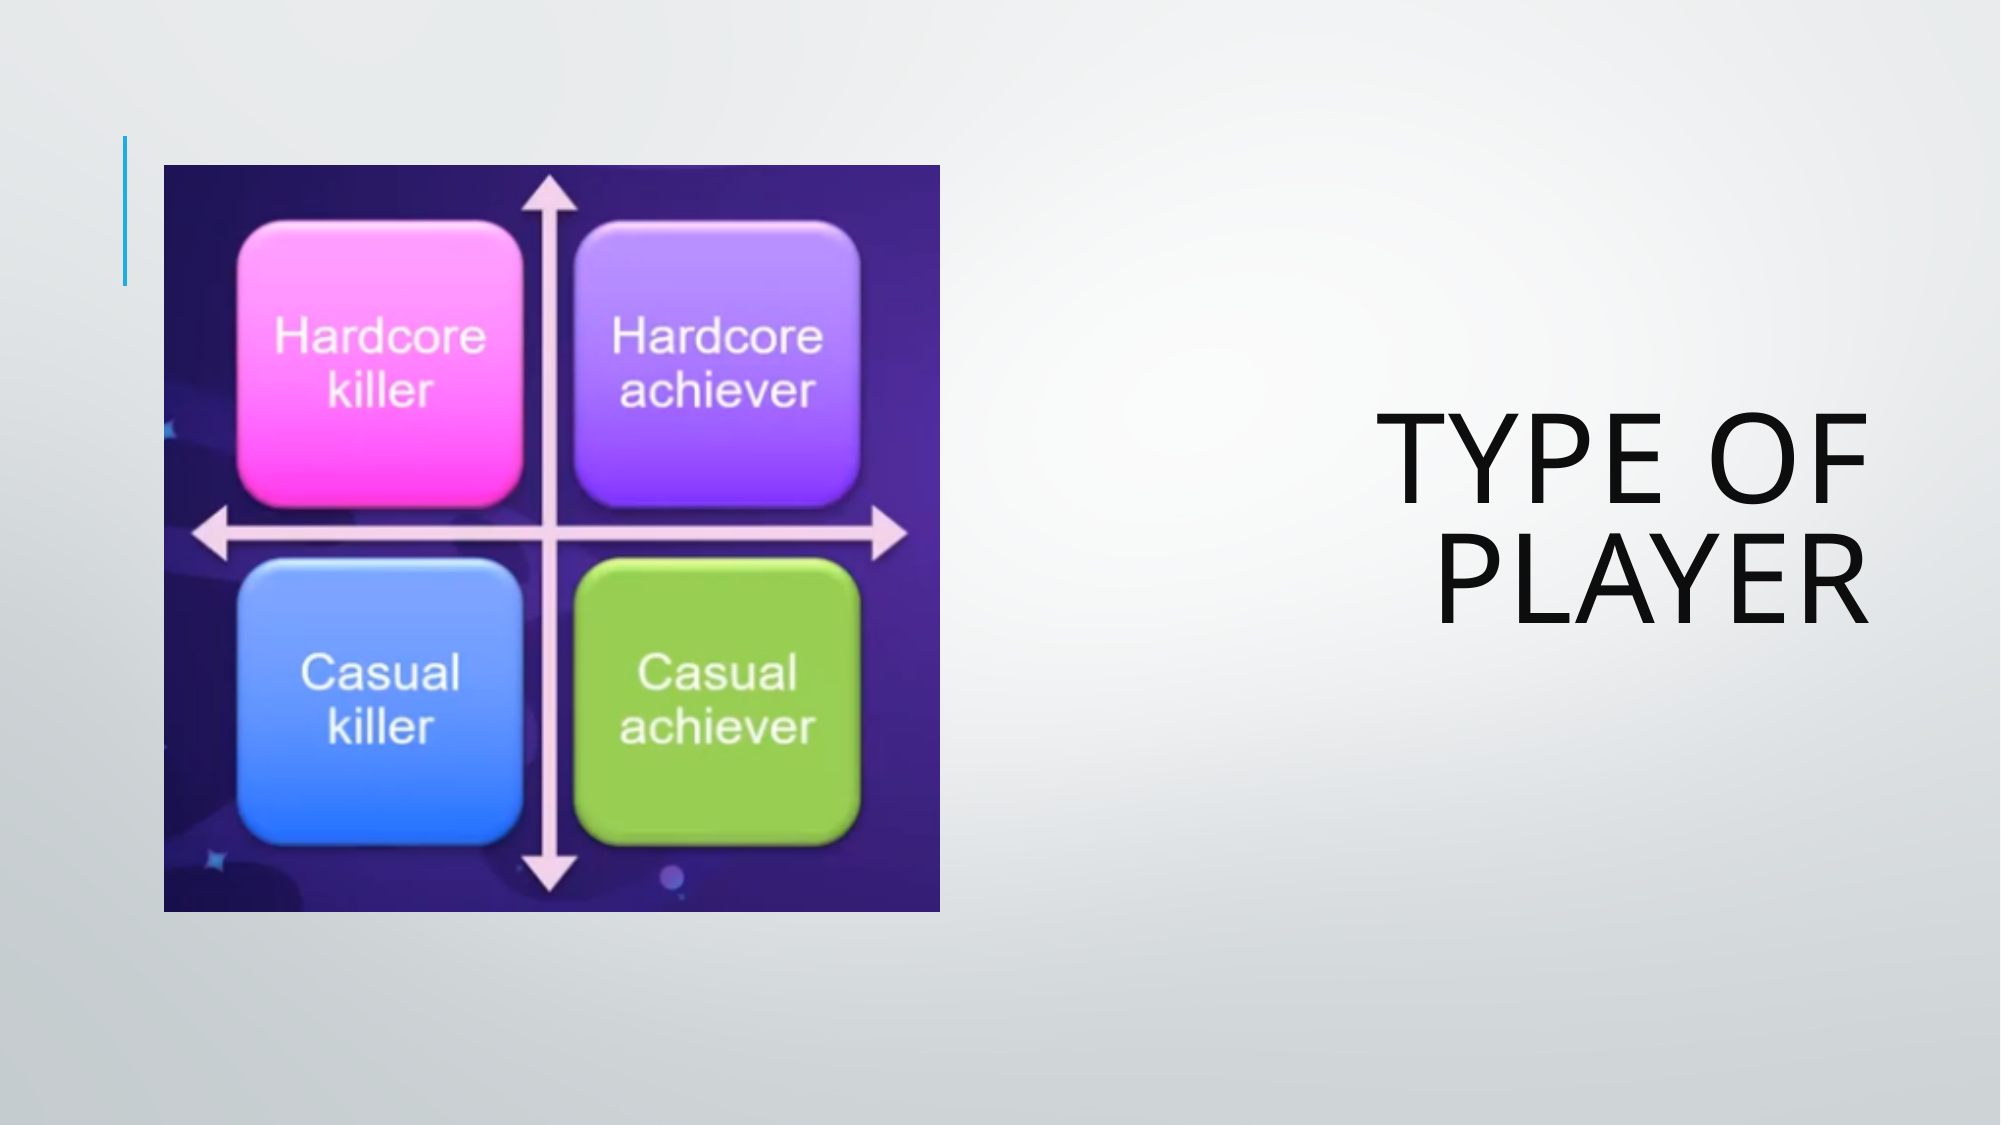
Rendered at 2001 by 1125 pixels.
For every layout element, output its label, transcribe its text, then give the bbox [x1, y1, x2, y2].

title Type of player [1079, 106, 1887, 656]
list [164, 165, 940, 912]
